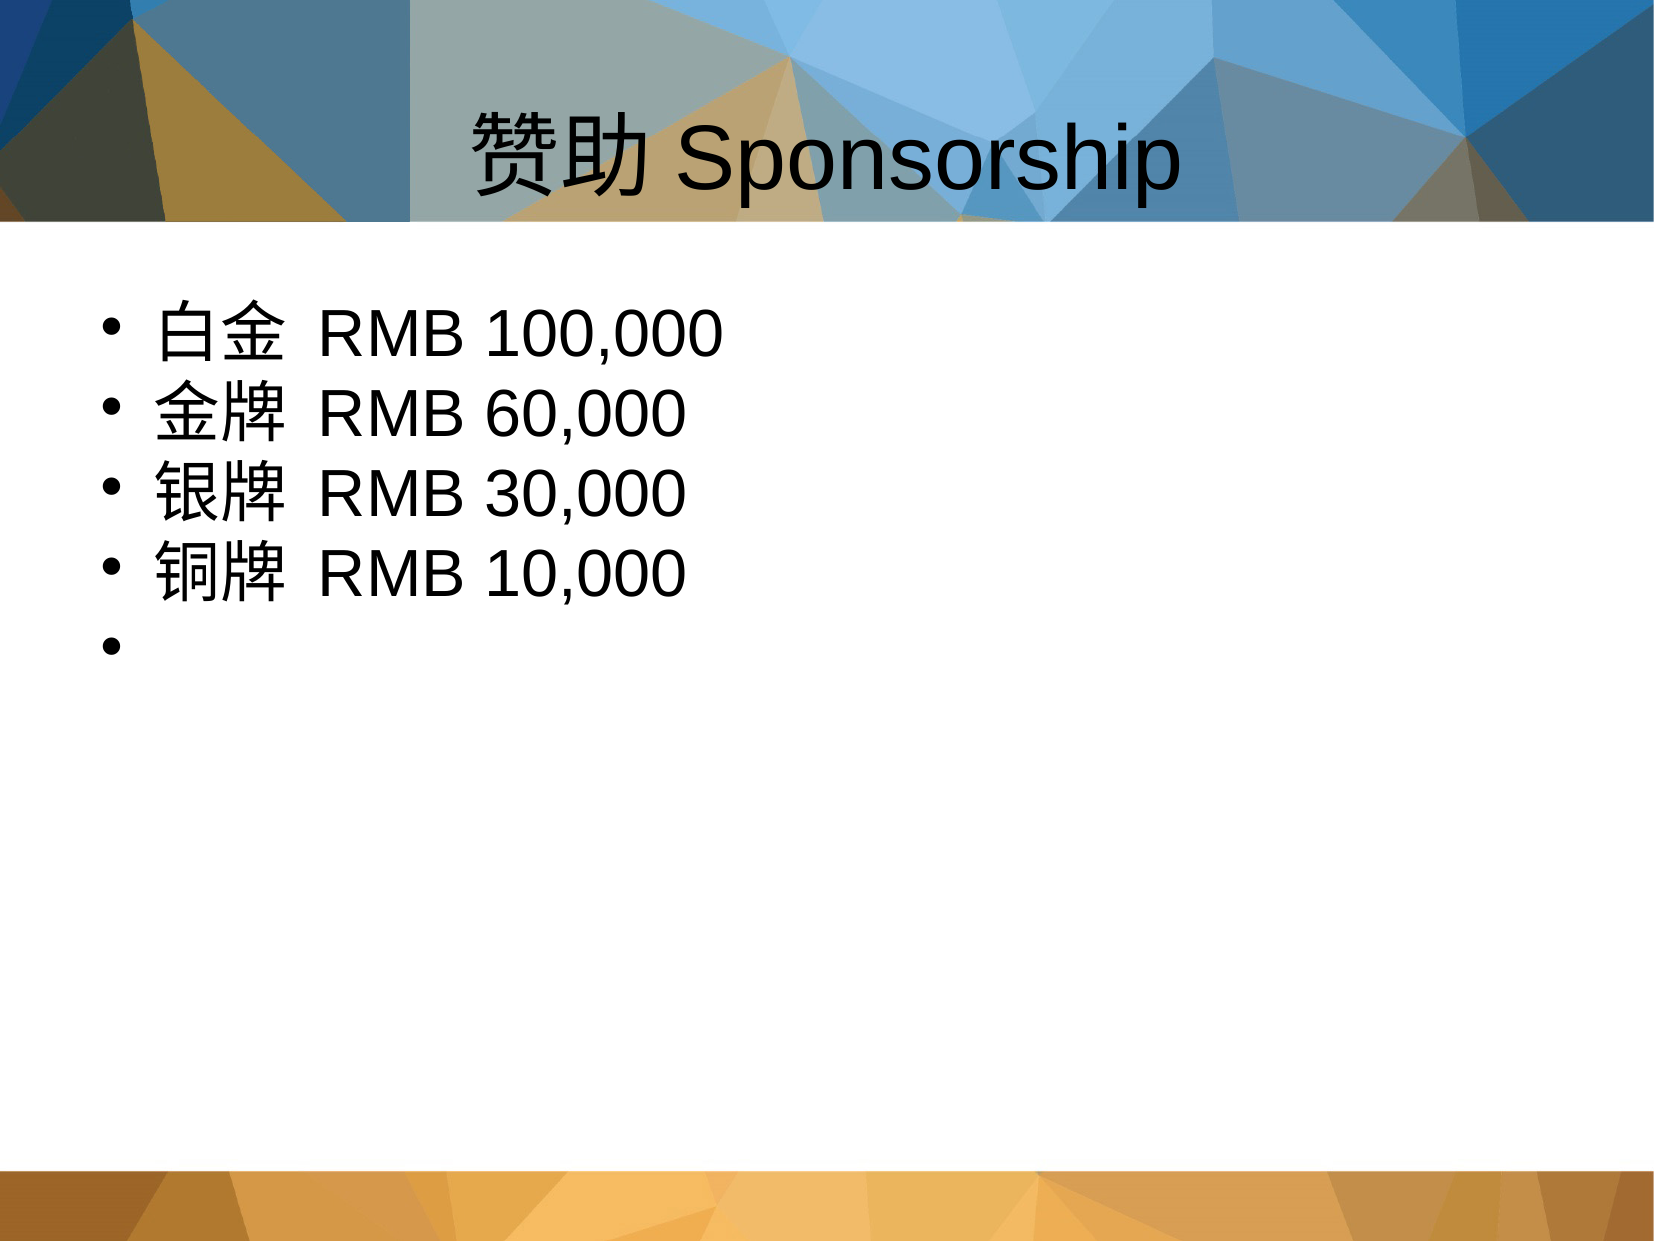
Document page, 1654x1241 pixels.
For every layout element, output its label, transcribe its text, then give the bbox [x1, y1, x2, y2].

text_box 白金 RMB 100,000 金牌 RMB 60,000 银牌 RMB 30,000 铜牌 RMB 10,000 [82, 290, 1571, 1010]
text_box 赞助Sponsorship [82, 49, 1571, 257]
picture [0, 0, 1654, 1241]
